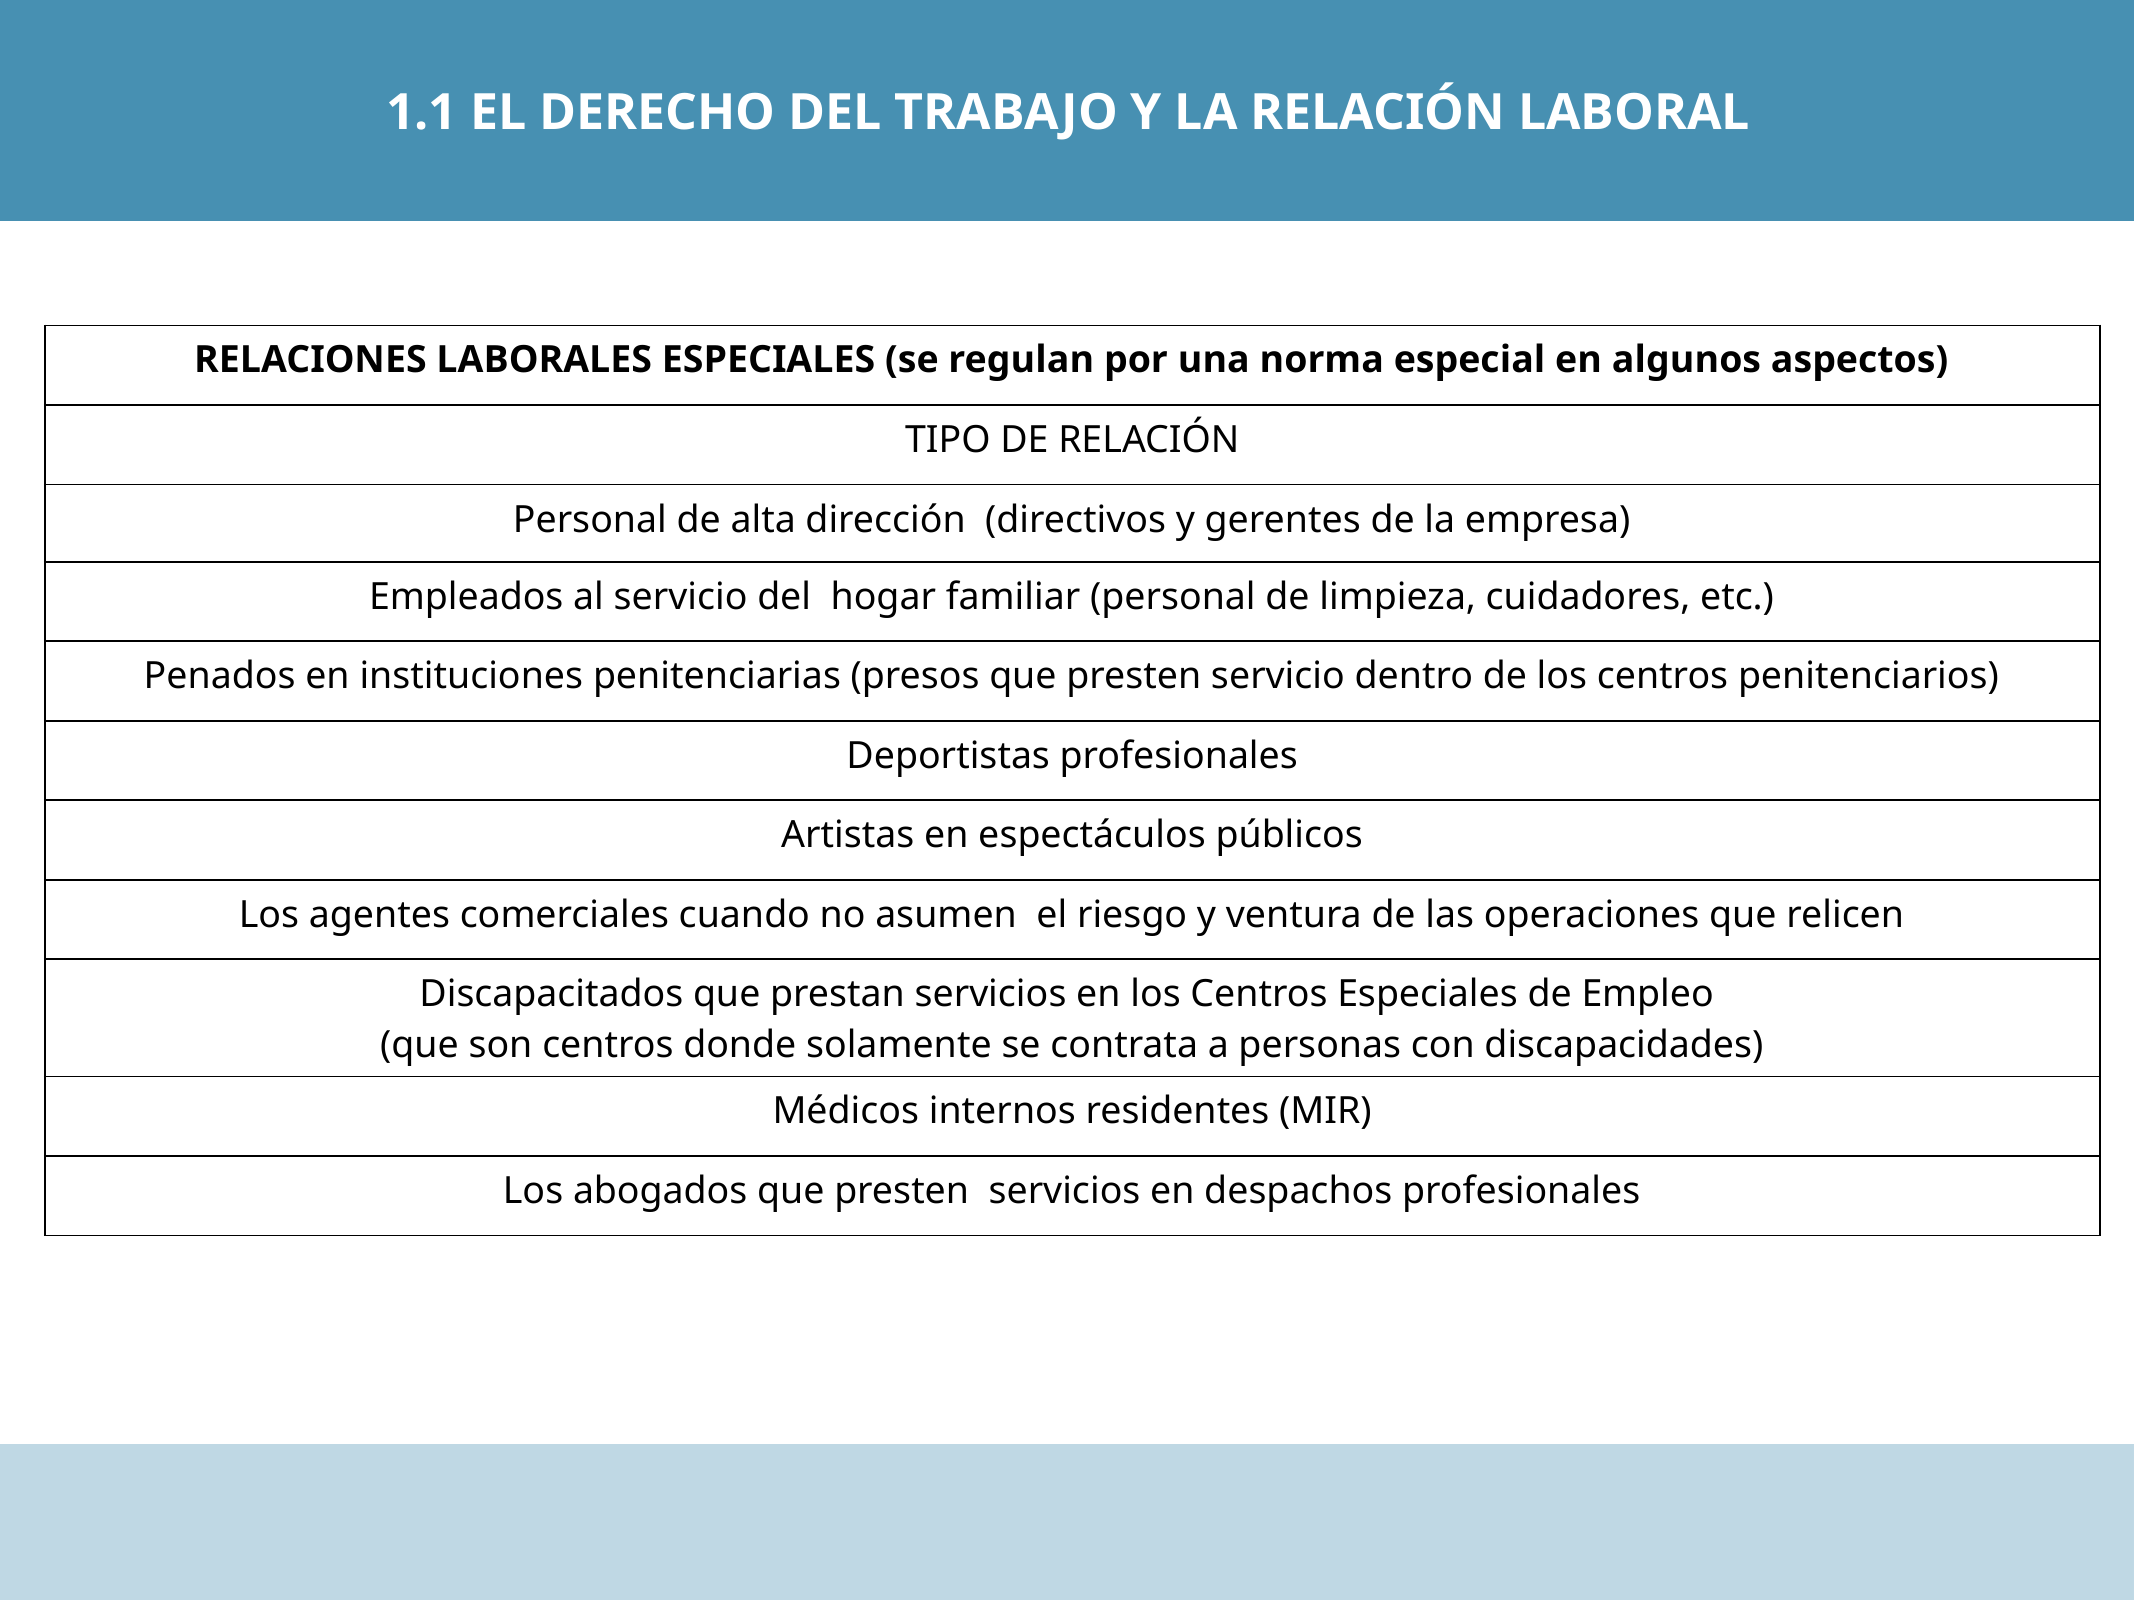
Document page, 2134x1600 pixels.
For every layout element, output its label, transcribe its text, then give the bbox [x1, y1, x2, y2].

table_cell Empleados al servicio del hogar familiar (personal de limpieza, cuidadores, etc.) [46, 563, 2099, 640]
text_box 1.1 EL DERECHO DEL TRABAJO Y LA RELACIÓN LABORAL [0, 0, 2134, 221]
table_cell Los abogados que presten servicios en despachos profesionales [46, 1157, 2099, 1235]
text_box [0, 1444, 2134, 1600]
table_cell Médicos internos residentes (MIR) [46, 1077, 2099, 1155]
table_header RELACIONES LABORALES ESPECIALES (se regulan por una norma especial en algunos aspectos) [46, 326, 2099, 404]
table_cell Deportistas profesionales [46, 722, 2099, 799]
table_cell Artistas en espectáculos públicos [46, 801, 2099, 879]
table_cell Penados en instituciones penitenciarias (presos que presten servicio dentro de los centros penitenciarios) [46, 642, 2099, 720]
table_cell Personal de alta dirección (directivos y gerentes de la empresa) [46, 485, 2099, 561]
table_cell TIPO DE RELACIÓN [46, 406, 2099, 484]
table_cell Discapacitados que prestan servicios en los Centros Especiales de Empleo (que son centros donde solamente se contrata a personas con discapacidades) [46, 960, 2099, 1076]
table_cell Los agentes comerciales cuando no asumen el riesgo y ventura de las operaciones que relicen [46, 881, 2099, 958]
